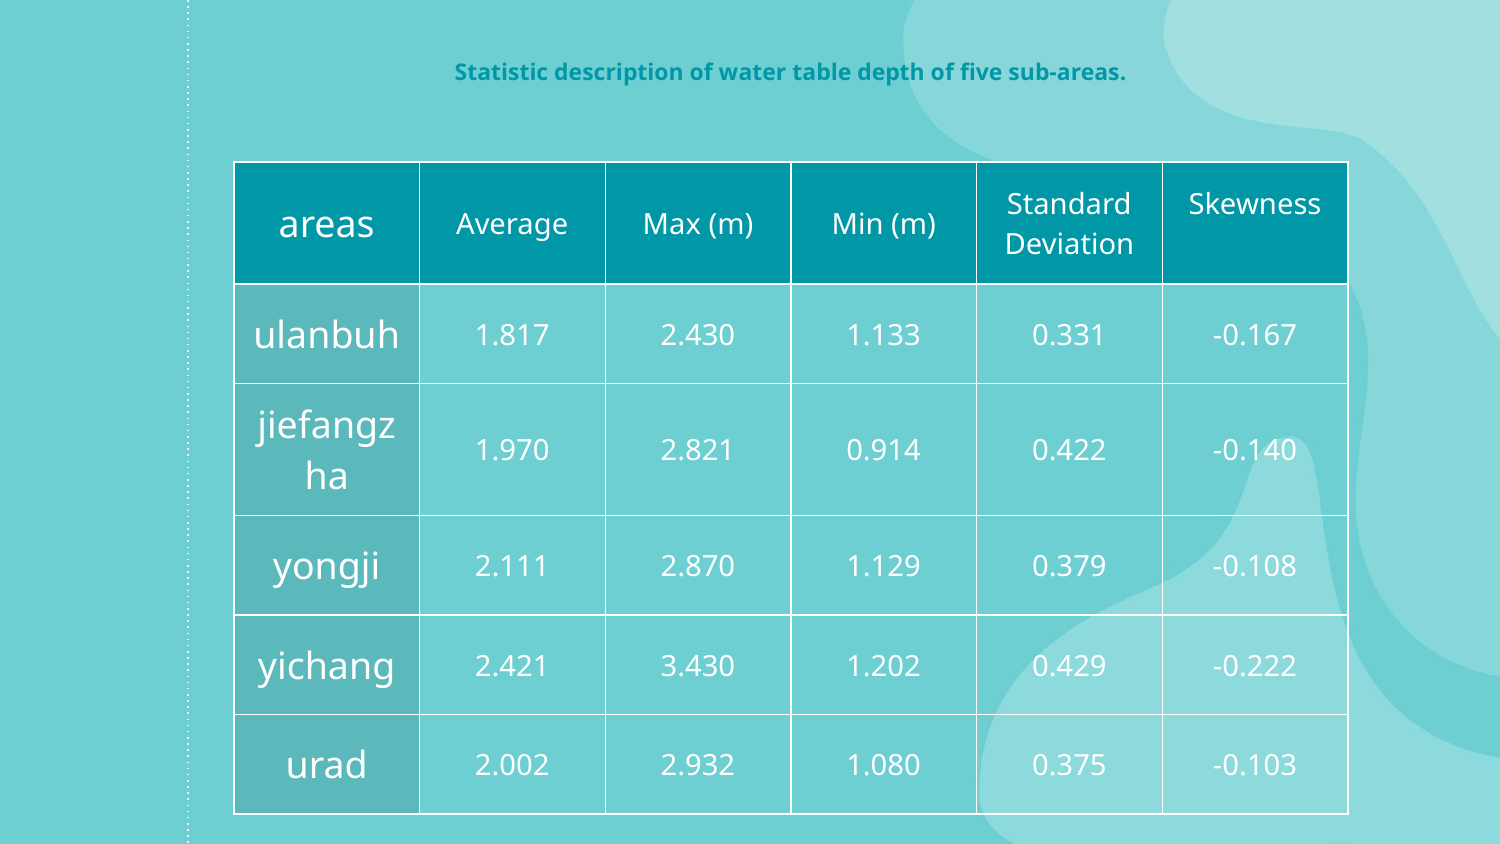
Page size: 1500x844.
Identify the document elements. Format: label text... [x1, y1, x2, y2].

table_header Max (m) [606, 163, 790, 283]
table_cell 1.133 [792, 285, 976, 383]
table_cell 2.421 [420, 616, 605, 714]
table_cell 1.970 [420, 384, 605, 515]
table_cell -0.108 [1163, 516, 1347, 614]
table_cell ulanbuh [235, 285, 419, 383]
table_cell urad [235, 715, 419, 813]
table_cell 0.379 [977, 516, 1162, 614]
table_cell 2.821 [606, 384, 790, 515]
table_cell 0.422 [977, 384, 1162, 515]
table_cell -0.140 [1163, 384, 1347, 515]
table_cell 1.129 [792, 516, 976, 614]
table_cell -0.103 [1163, 715, 1347, 813]
table_cell -0.222 [1163, 616, 1347, 714]
table_cell 1.080 [792, 715, 976, 813]
table_cell yichang [235, 616, 419, 714]
text_box Statistic description of water table depth of five sub-areas. [243, 42, 1339, 104]
table_cell 0.331 [977, 285, 1162, 383]
table_cell 1.817 [420, 285, 605, 383]
table_cell 2.111 [420, 516, 605, 614]
table_header areas [235, 163, 419, 283]
table_cell 1.202 [792, 616, 976, 714]
table_header Min (m) [792, 163, 976, 283]
table_cell 2.002 [420, 715, 605, 813]
picture [0, 0, 1500, 844]
table_cell 0.429 [977, 616, 1162, 714]
table_cell -0.167 [1163, 285, 1347, 383]
table_cell 0.914 [792, 384, 976, 515]
table_header Standard Deviation [977, 163, 1162, 283]
text_box [240, 88, 1341, 152]
table_cell jiefangzha [235, 384, 419, 515]
table_cell 2.430 [606, 285, 790, 383]
table_cell 2.932 [606, 715, 790, 813]
table_cell yongji [235, 516, 419, 614]
table_header Skewness [1163, 163, 1347, 283]
table_cell 0.375 [977, 715, 1162, 813]
table_cell 2.870 [606, 516, 790, 614]
table_header Average [420, 163, 605, 283]
table_cell 3.430 [606, 616, 790, 714]
